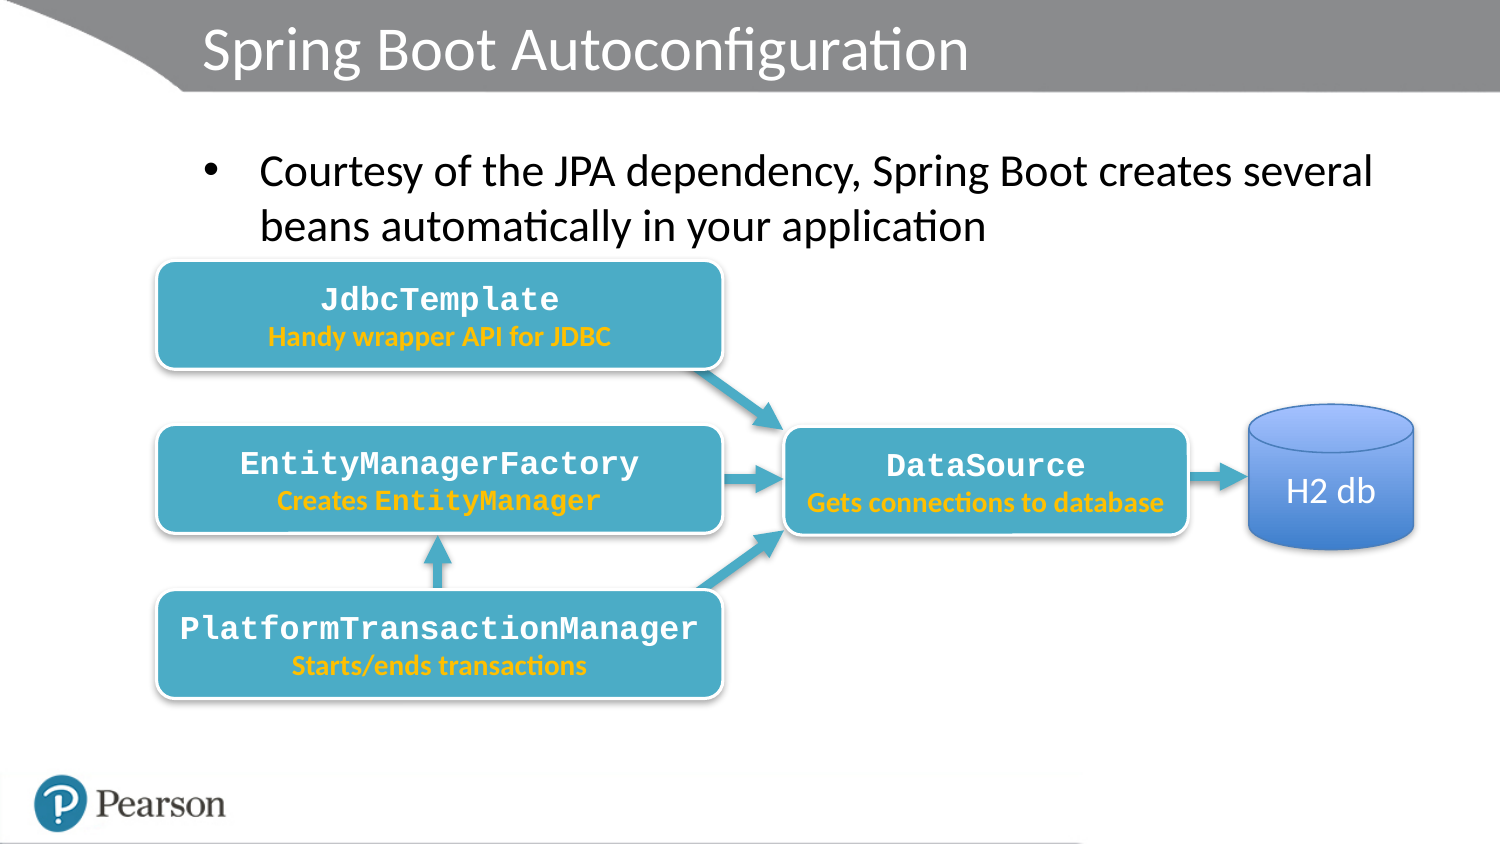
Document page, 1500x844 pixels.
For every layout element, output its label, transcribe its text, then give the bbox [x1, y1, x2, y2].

text_box DataSource Gets connections to database [783, 425, 1190, 536]
text_box EntityManagerFactory Creates EntityManager [155, 423, 724, 535]
picture [0, 0, 1500, 844]
text_box JdbcTemplate Handy wrapper API for JDBC [155, 259, 724, 371]
list Courtesy of the JPA dependency, Spring Boot creates several beans automatically in your application [188, 133, 1425, 716]
text_box H2 db [1248, 403, 1415, 551]
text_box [659, 529, 785, 620]
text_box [658, 340, 784, 431]
title Spring Boot Autoconfiguration [187, 0, 1426, 93]
text_box PlatformTransactionManager Starts/ends transactions [155, 588, 724, 700]
